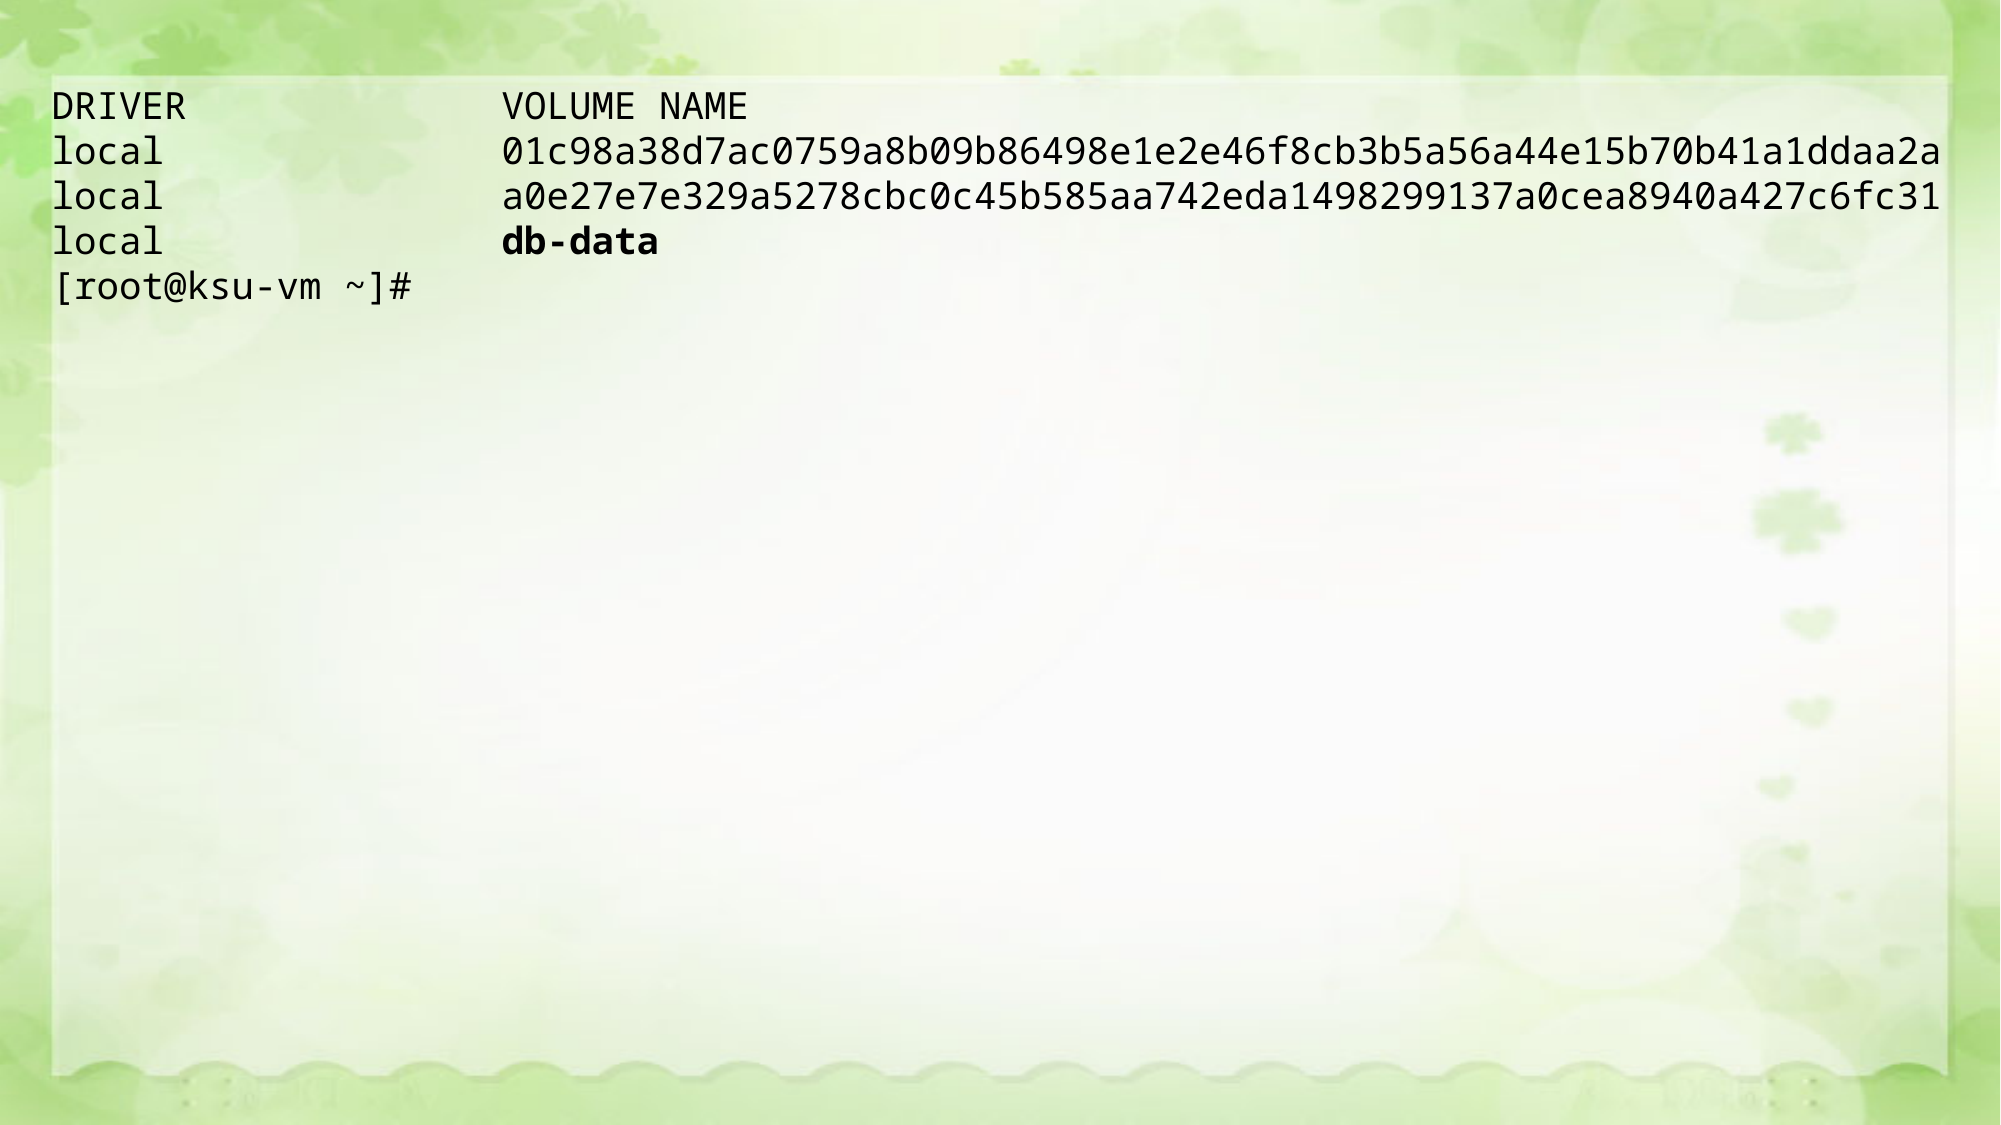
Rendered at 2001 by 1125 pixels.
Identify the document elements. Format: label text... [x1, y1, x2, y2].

text_box DRIVER VOLUME NAME local 01c98a38d7ac0759a8b09b86498e1e2e46f8cb3b5a56a44e15b70b41a1ddaa2a local a0e27e7e329a5278cbc0c45b585aa742eda1498299137a0cea8940a427c6fc31 local db-data [root@ksu-vm ~]# [36, 74, 1960, 315]
picture [0, 0, 2001, 1125]
